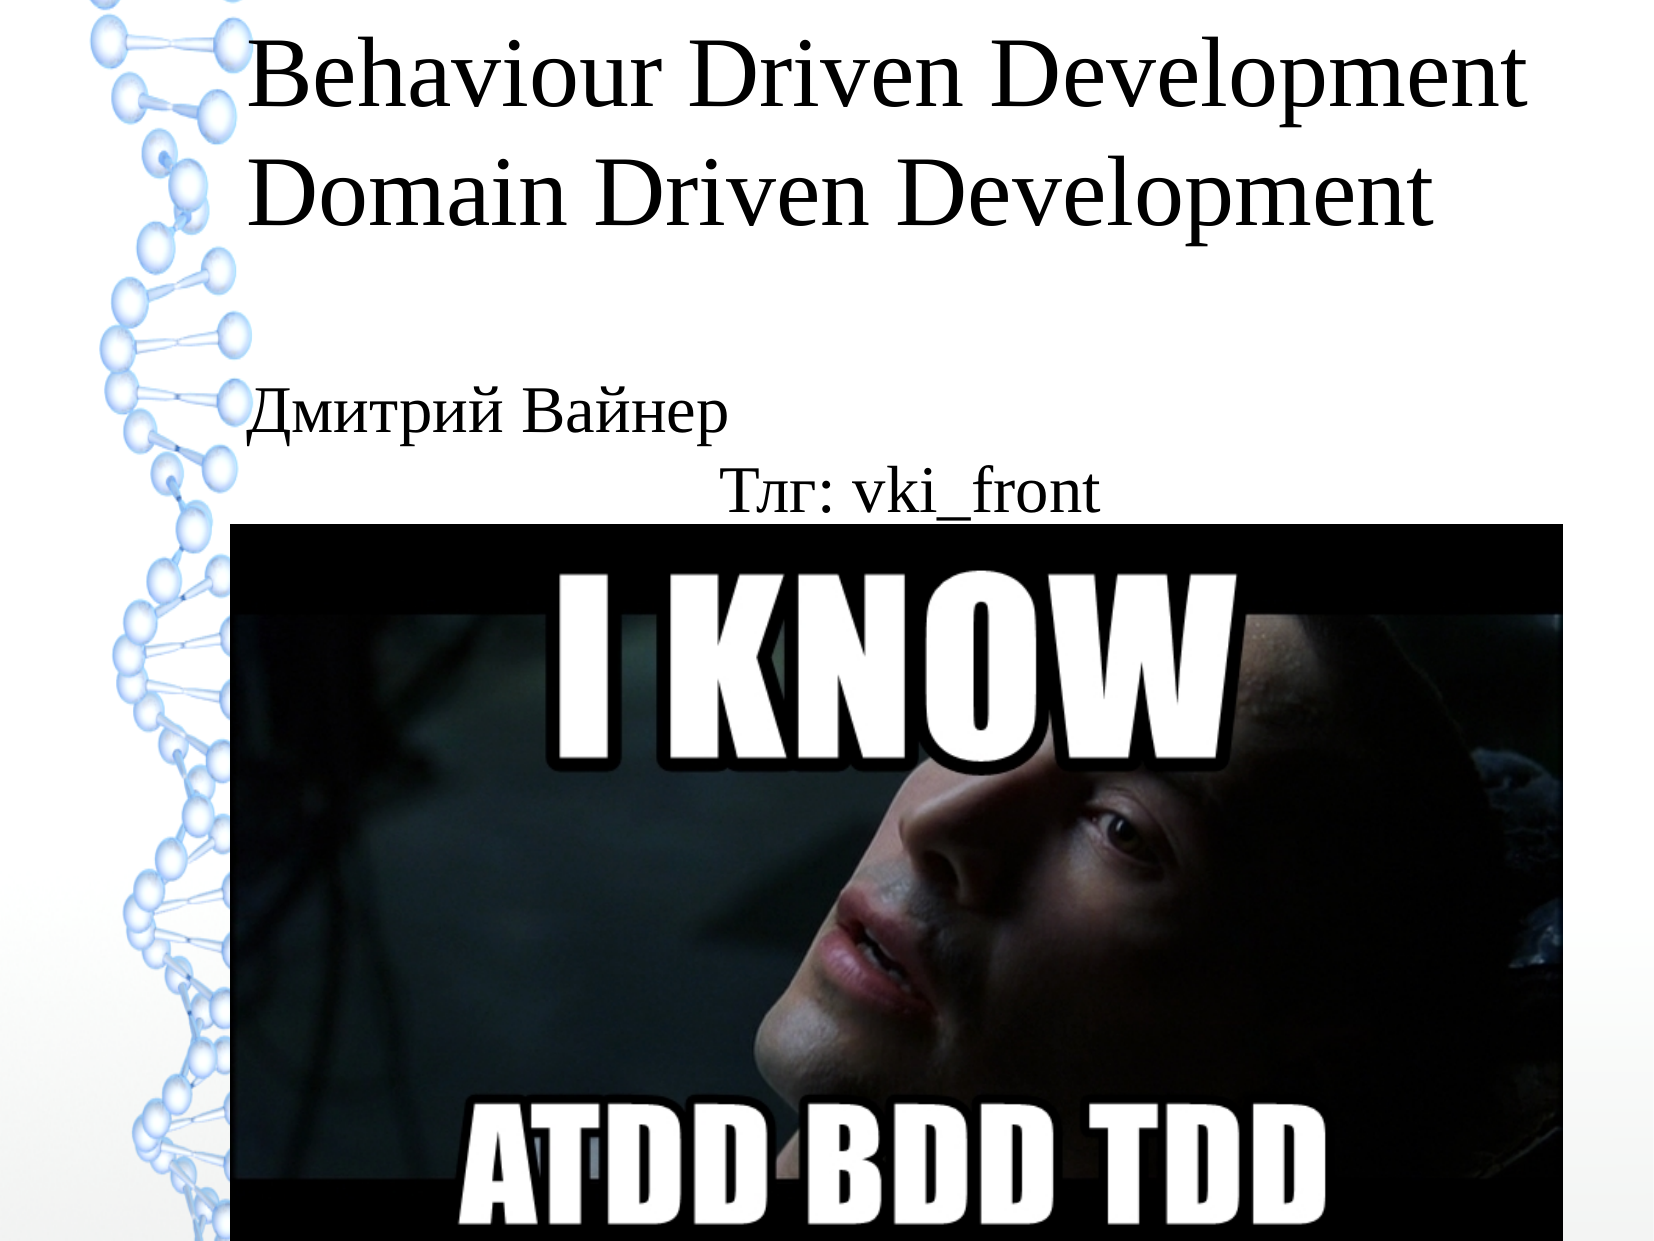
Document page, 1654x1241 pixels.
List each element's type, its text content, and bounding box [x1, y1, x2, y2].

text_box Behaviour Driven Development Domain Driven Development Дмитрий Вайнер Тлг: vki_front [246, 29, 1575, 503]
picture [0, 0, 1654, 1241]
